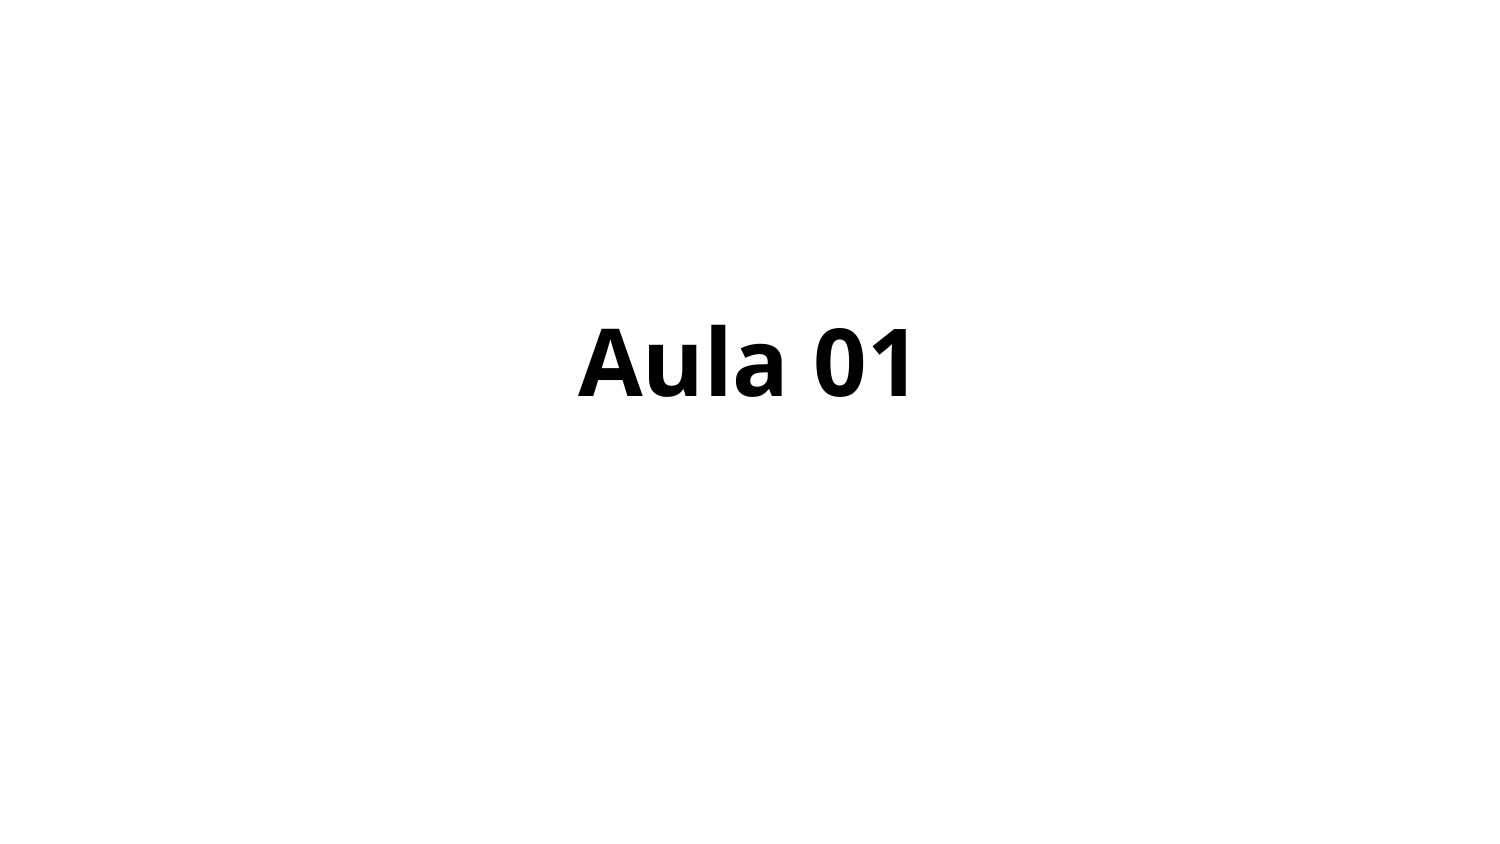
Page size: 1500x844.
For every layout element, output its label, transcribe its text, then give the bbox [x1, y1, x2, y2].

title Aula 01 [187, 138, 1313, 432]
